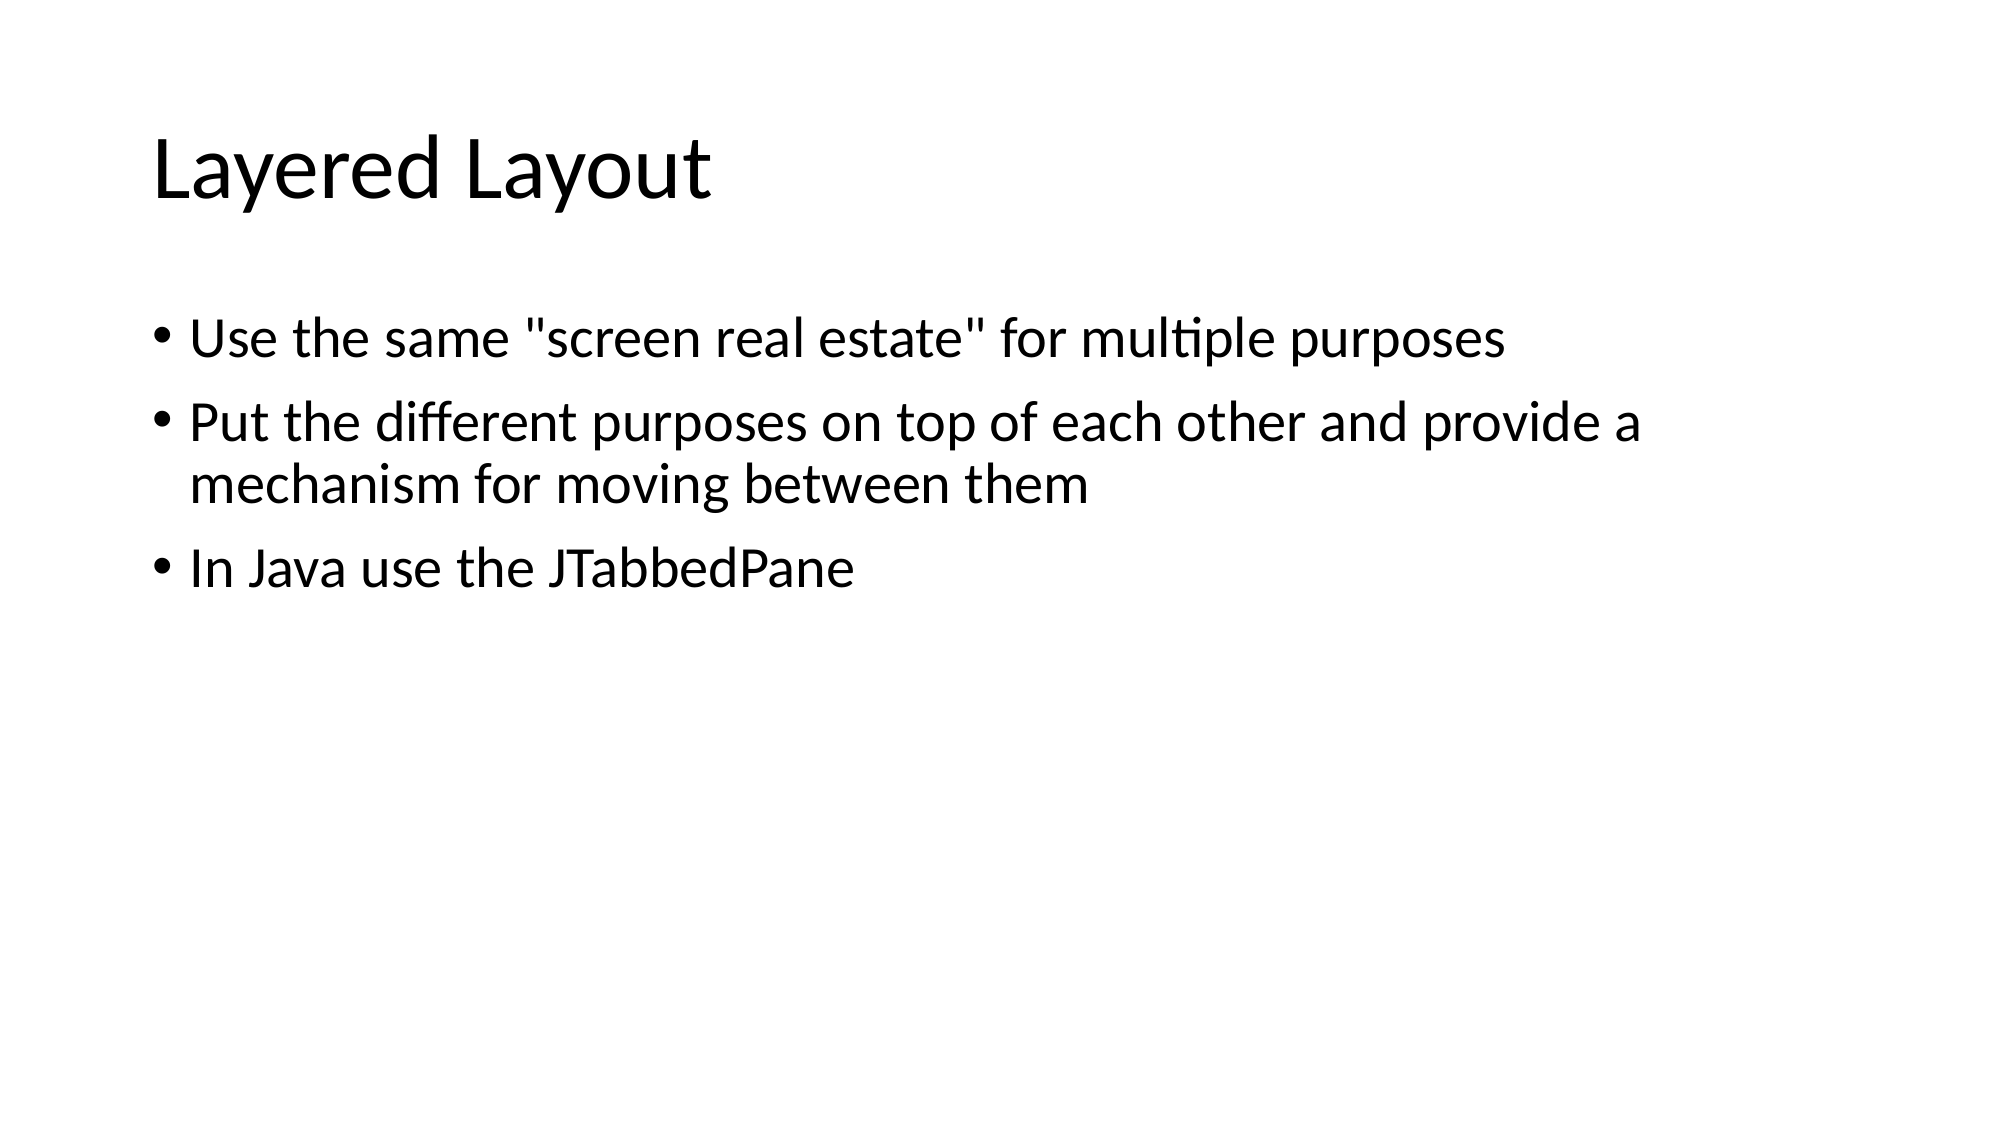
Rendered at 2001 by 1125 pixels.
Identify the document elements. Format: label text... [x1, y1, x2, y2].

list Use the same "screen real estate" for multiple purposes Put the different purposes on top of each other and provide a mechanism for moving between them In Java use the JTabbedPane [137, 299, 1863, 1014]
title Layered Layout [137, 59, 1863, 278]
